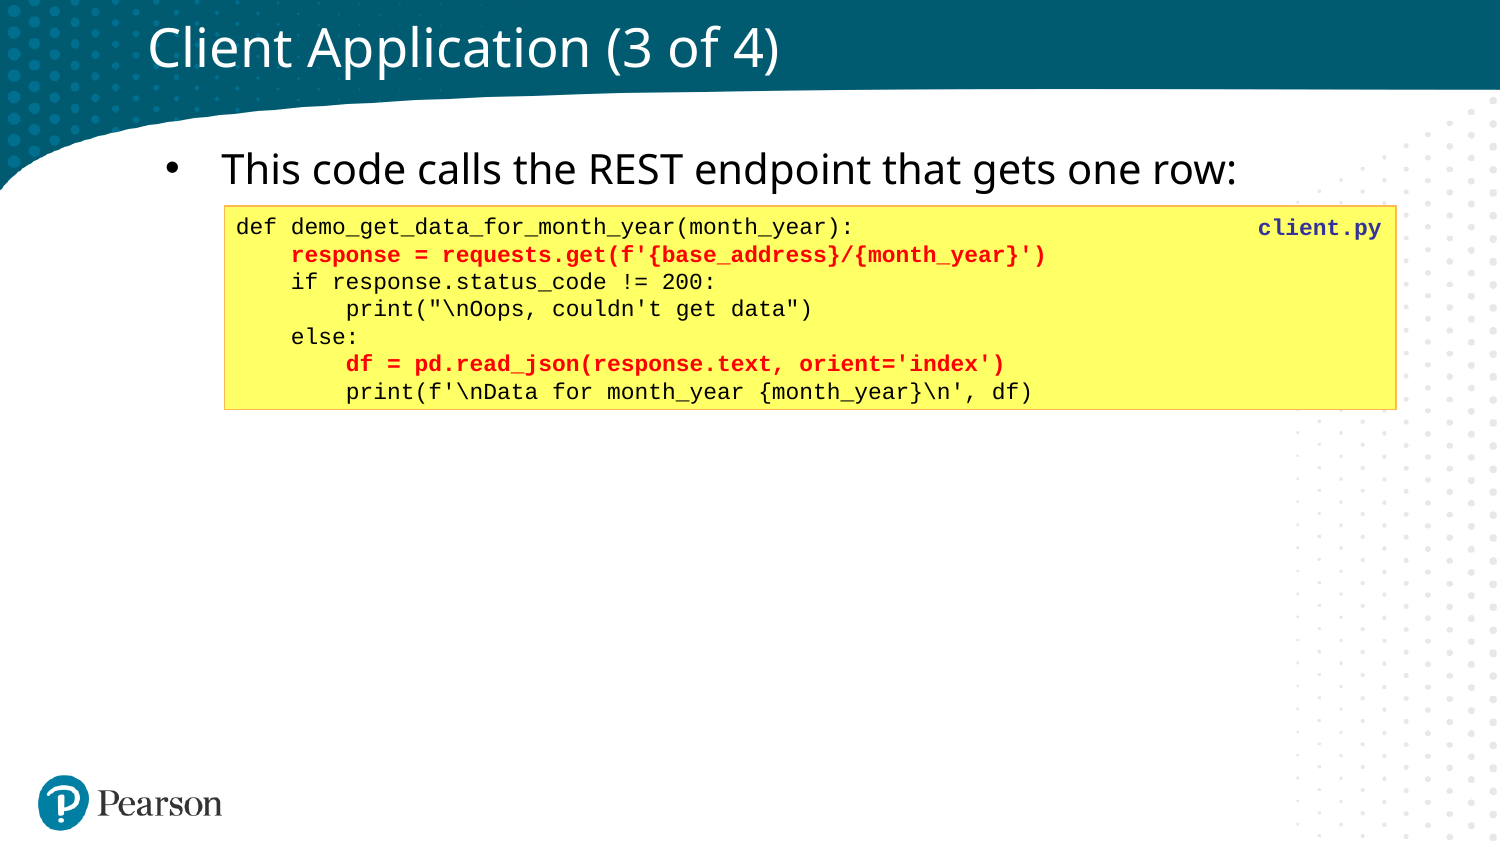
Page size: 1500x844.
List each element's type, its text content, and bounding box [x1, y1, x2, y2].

text_box def demo_get_data_for_month_year(month_year): response = requests.get(f'{base_address}/{month_year}') if response.status_code != 200: print("\nOops, couldn't get data") else: df = pd.read_json(response.text, orient='index') print(f'\nData for month_year {month_year}\n', df) [224, 205, 1397, 410]
title Client Application (3 of 4) [132, 6, 1371, 98]
picture [0, 90, 1500, 844]
list This code calls the REST endpoint that gets one row: [150, 135, 1467, 785]
text_box client.py [999, 204, 1397, 248]
